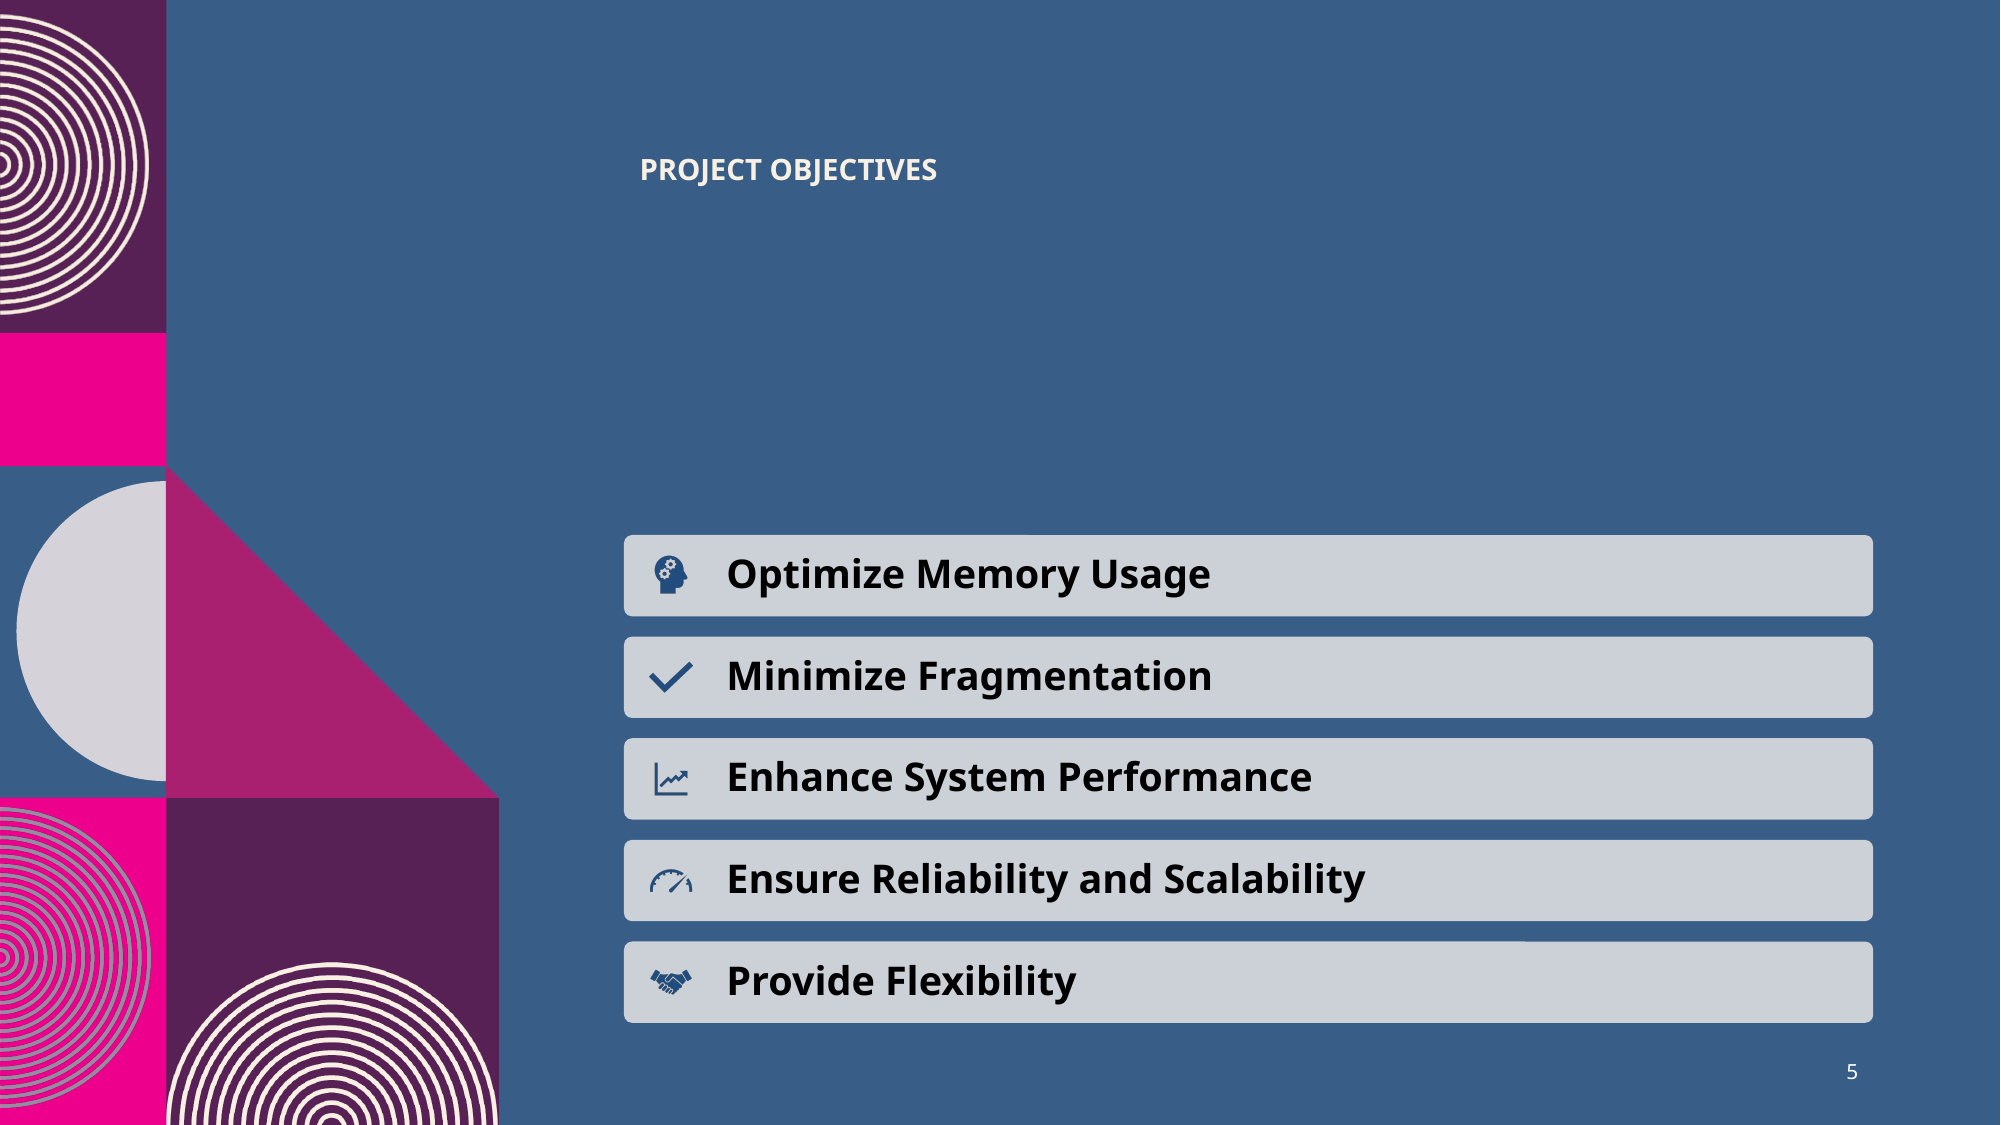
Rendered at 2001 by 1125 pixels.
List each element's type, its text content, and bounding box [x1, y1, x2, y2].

slide_number 5 [1798, 1042, 1874, 1103]
title Project Objectives [624, 147, 1873, 259]
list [623, 534, 1874, 1024]
picture [0, 15, 149, 314]
picture [1, 808, 151, 1108]
picture [167, 962, 498, 1125]
